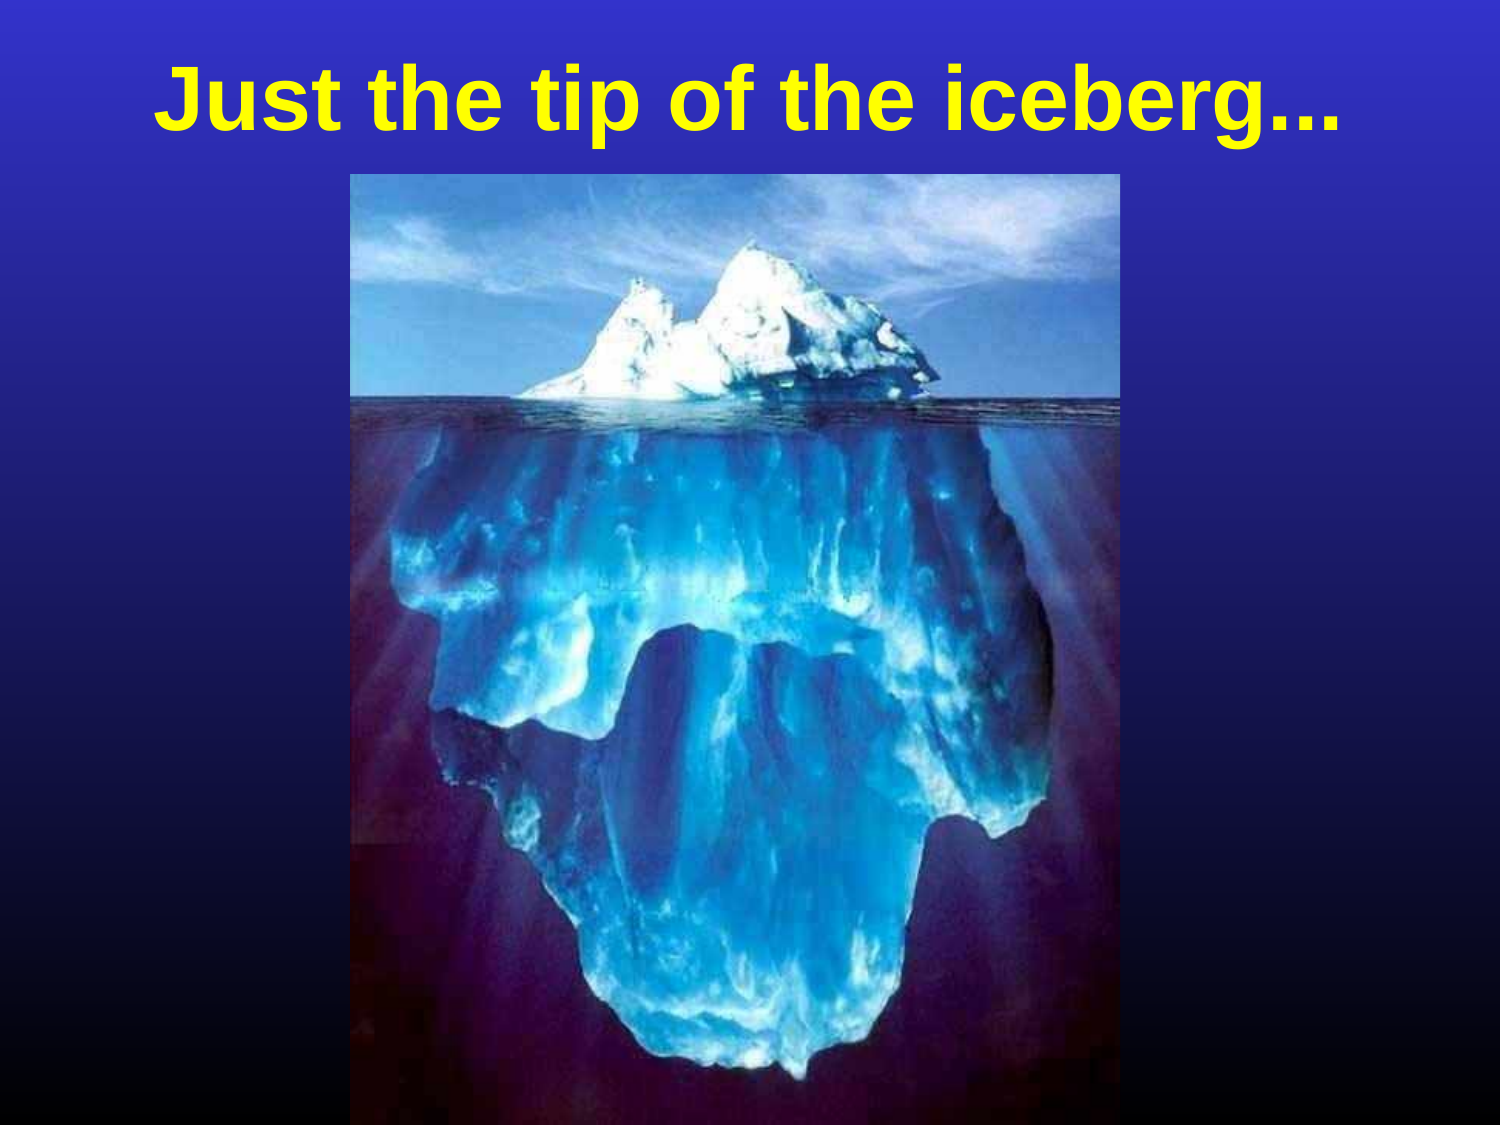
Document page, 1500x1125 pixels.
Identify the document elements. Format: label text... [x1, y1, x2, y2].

title Just the tip of the iceberg... [112, 0, 1388, 188]
picture [349, 174, 1121, 1125]
